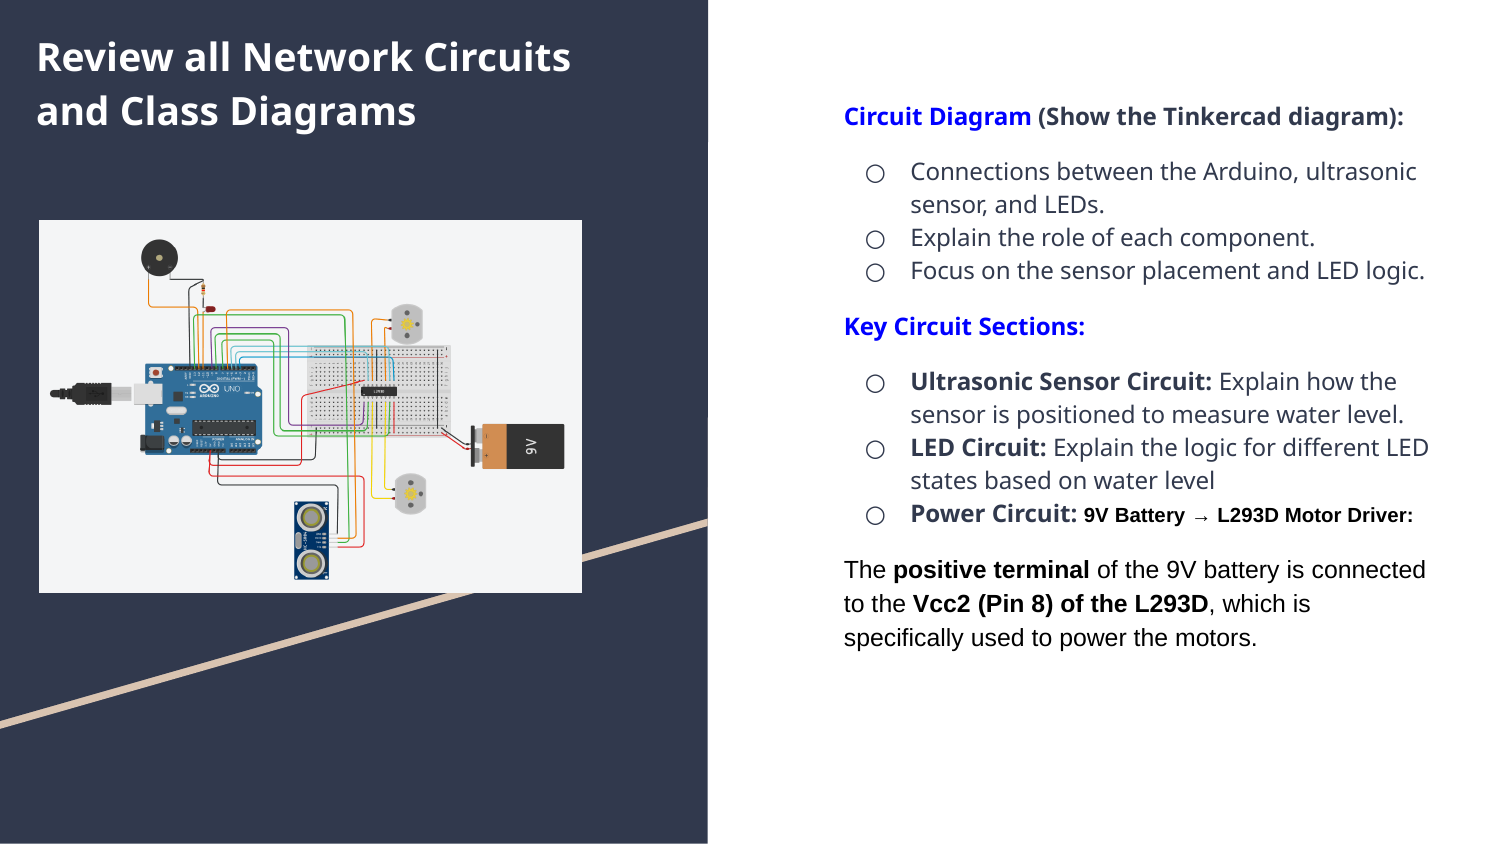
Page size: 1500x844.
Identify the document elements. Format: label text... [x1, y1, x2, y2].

picture [38, 220, 582, 593]
list Circuit Diagram (Show the Tinkercad diagram): Connections between the Arduino, ultrasonic sensor, and LEDs. Explain the role of each component. Focus on the sensor placement and LED logic. Key Circuit Sections: Ultrasonic Sensor Circuit: Explain how the sensor is positioned to measure water level. LED Circuit: Explain the logic for different LED states based on water level Power Circuit: 9V Battery → L293D Motor Driver: The positive terminal of the 9V battery is connected to the Vcc2 (Pin 8) of the L293D, which is specifically used to power the motors. [761, 82, 1446, 755]
title Review all Network Circuits and Class Diagrams [20, 10, 629, 422]
